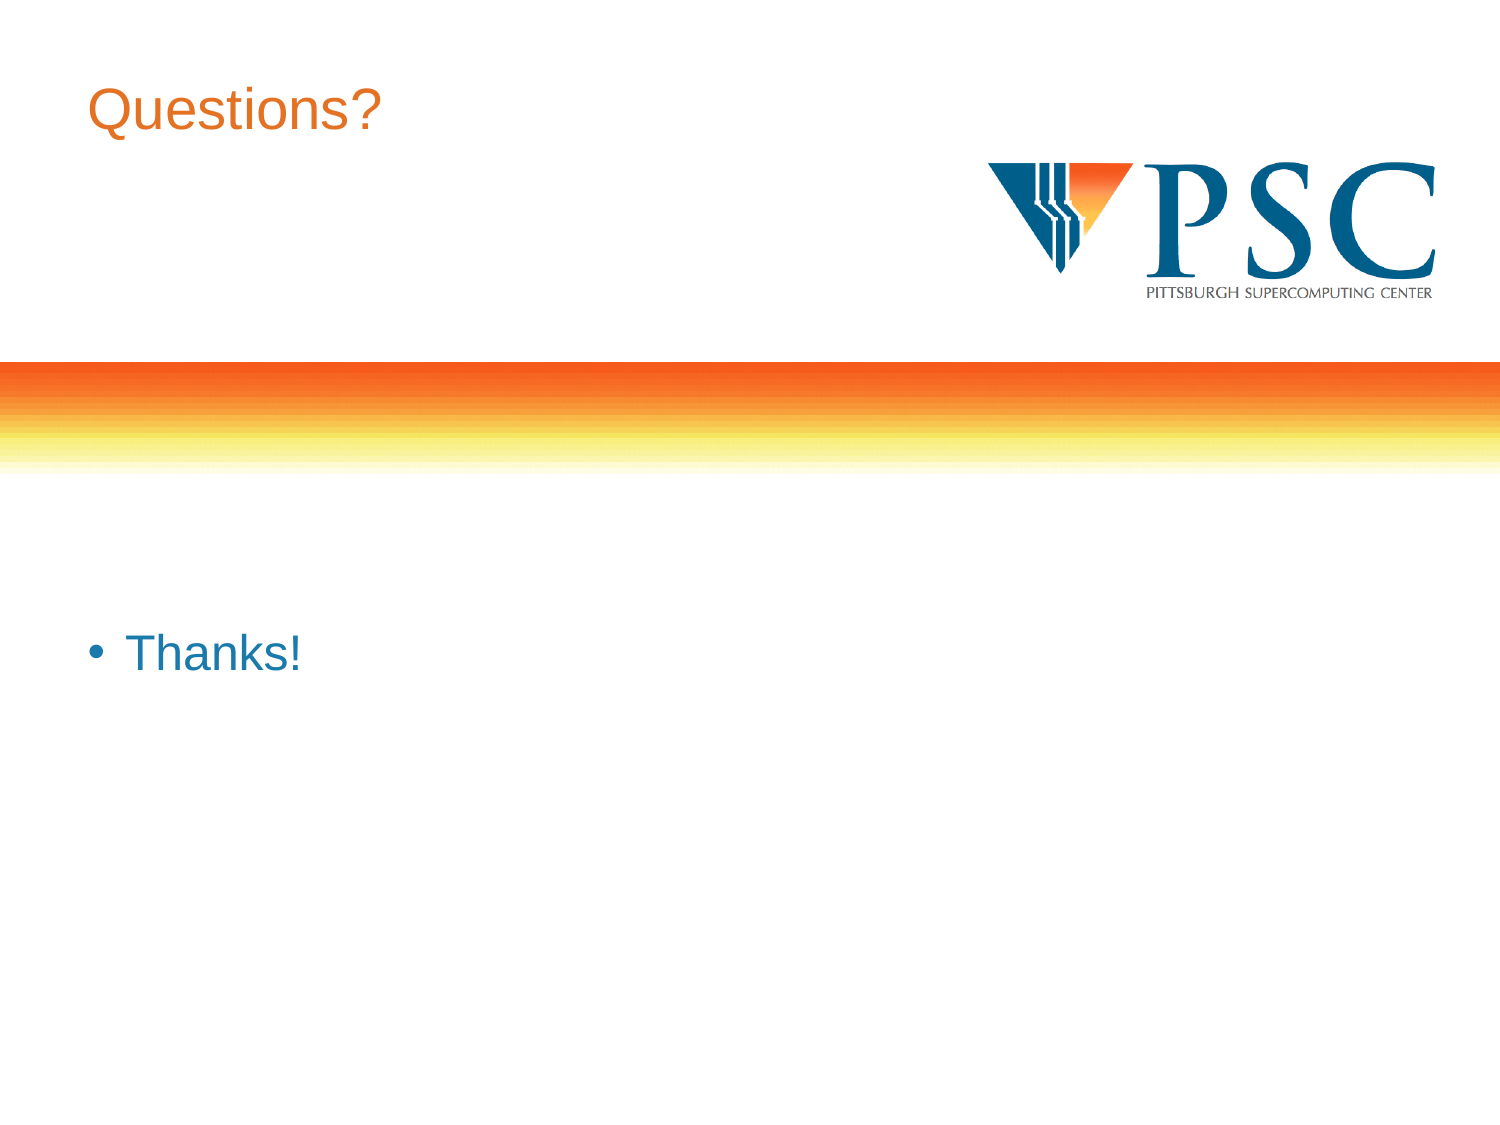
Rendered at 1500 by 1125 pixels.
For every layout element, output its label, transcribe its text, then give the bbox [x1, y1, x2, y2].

picture [976, 146, 1452, 320]
list Thanks! [86, 620, 1415, 1000]
picture [0, 362, 1500, 575]
title Questions? [86, 36, 1415, 176]
